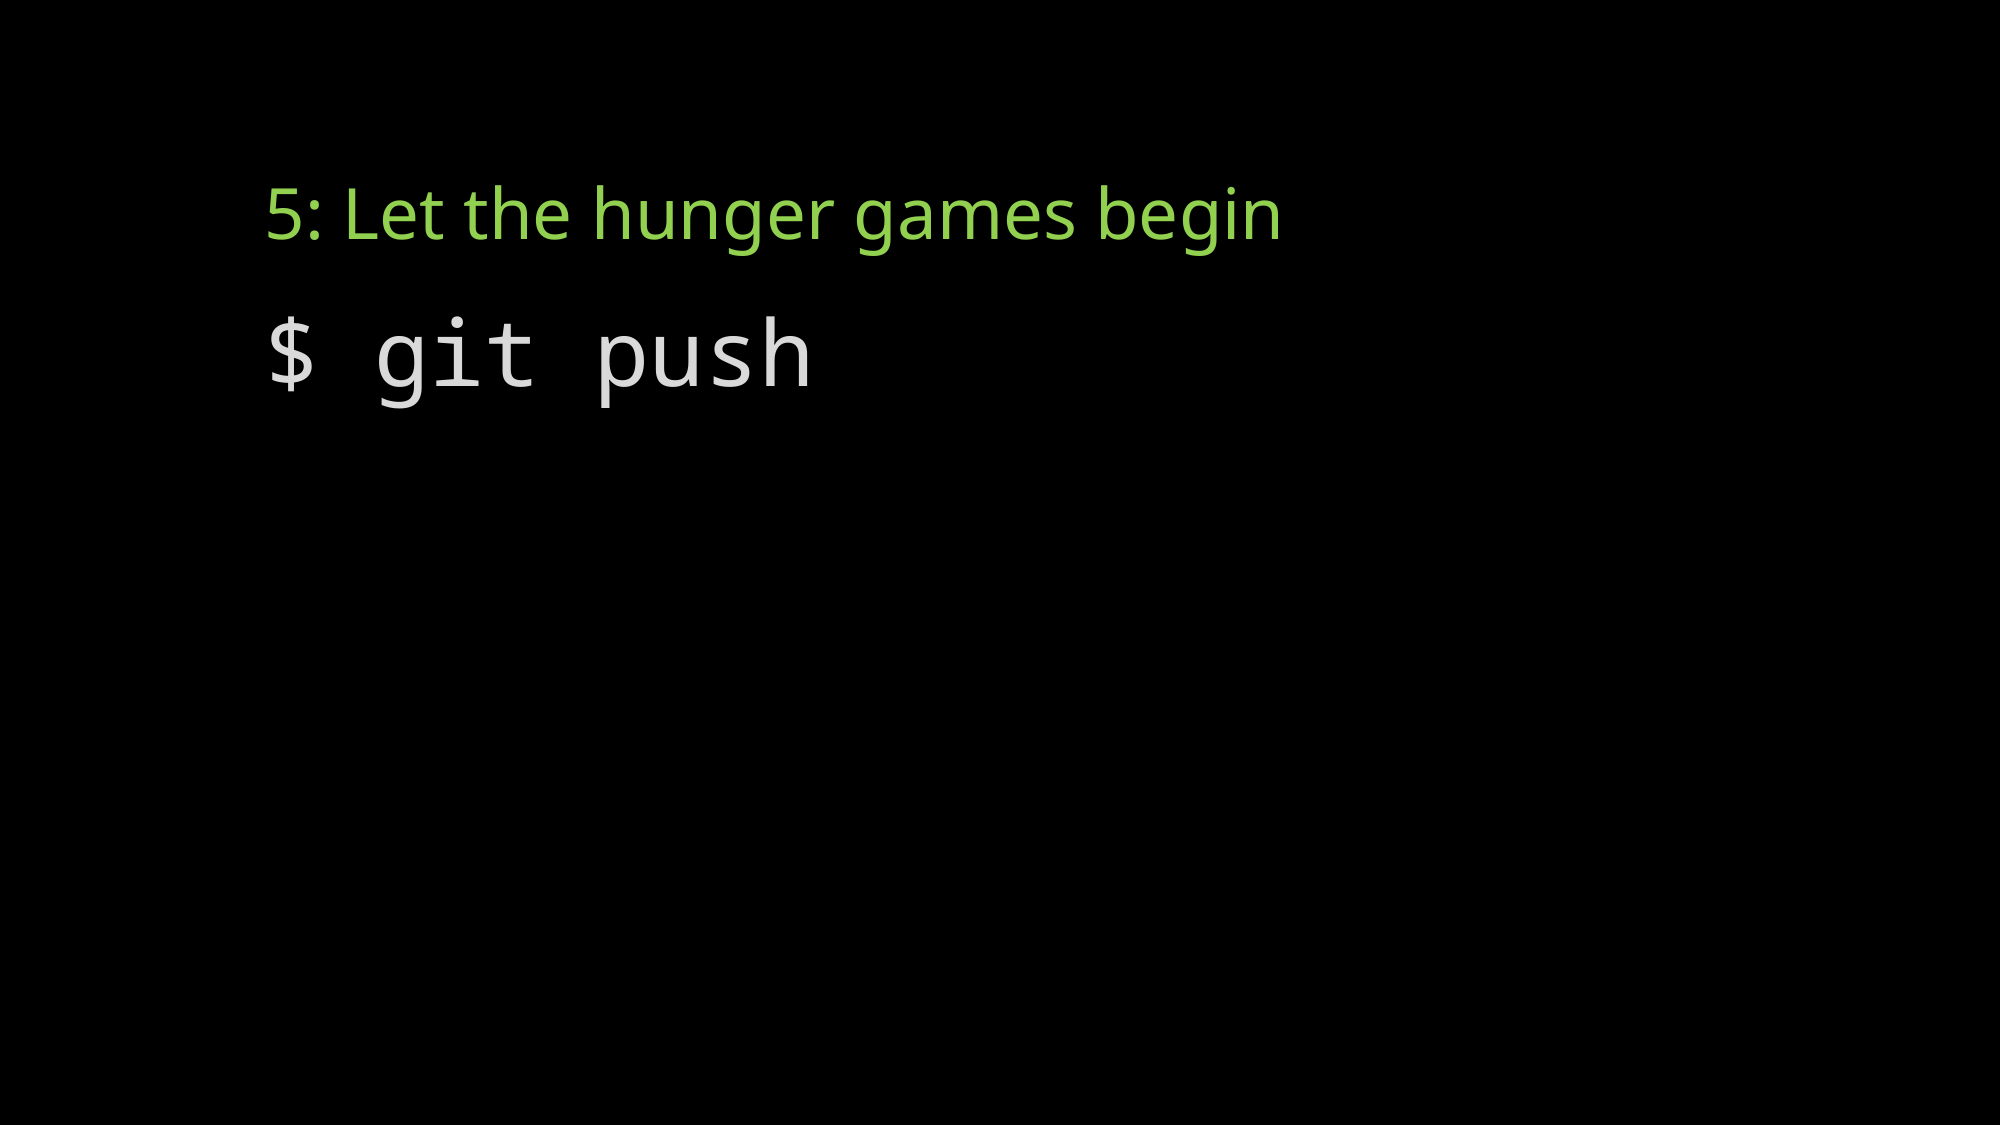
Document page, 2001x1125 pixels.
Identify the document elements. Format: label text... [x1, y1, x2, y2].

list $ git push [249, 299, 1750, 1000]
title 5: Let the hunger games begin [249, 75, 1750, 263]
